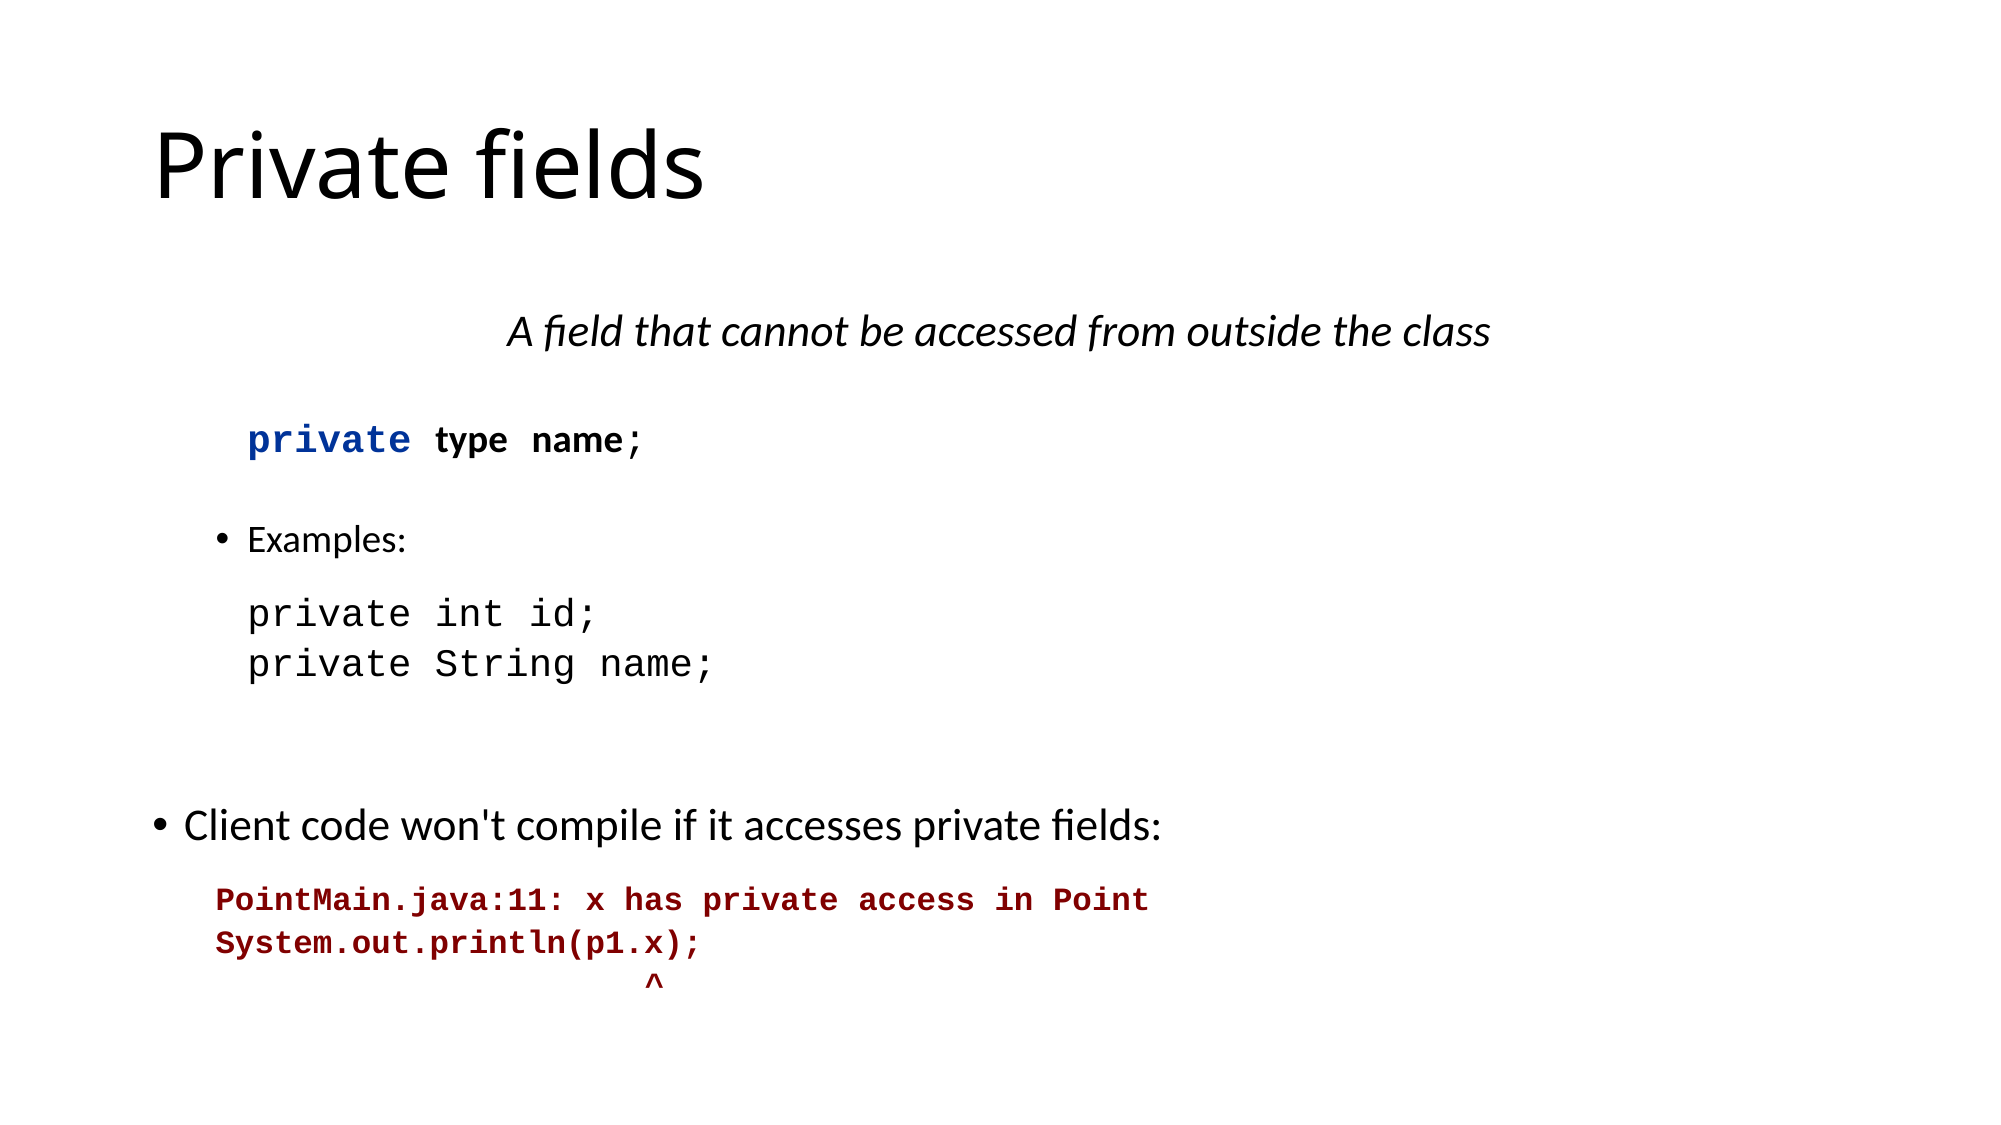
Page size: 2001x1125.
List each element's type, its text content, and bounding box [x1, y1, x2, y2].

title Private fields [137, 59, 1863, 278]
list A field that cannot be accessed from outside the class private type name; Examples: private int id; private String name; Client code won't compile if it accesses private fields: PointMain.java:11: x has private access in Point System.out.println(p1.x); ^ [137, 299, 1863, 1014]
